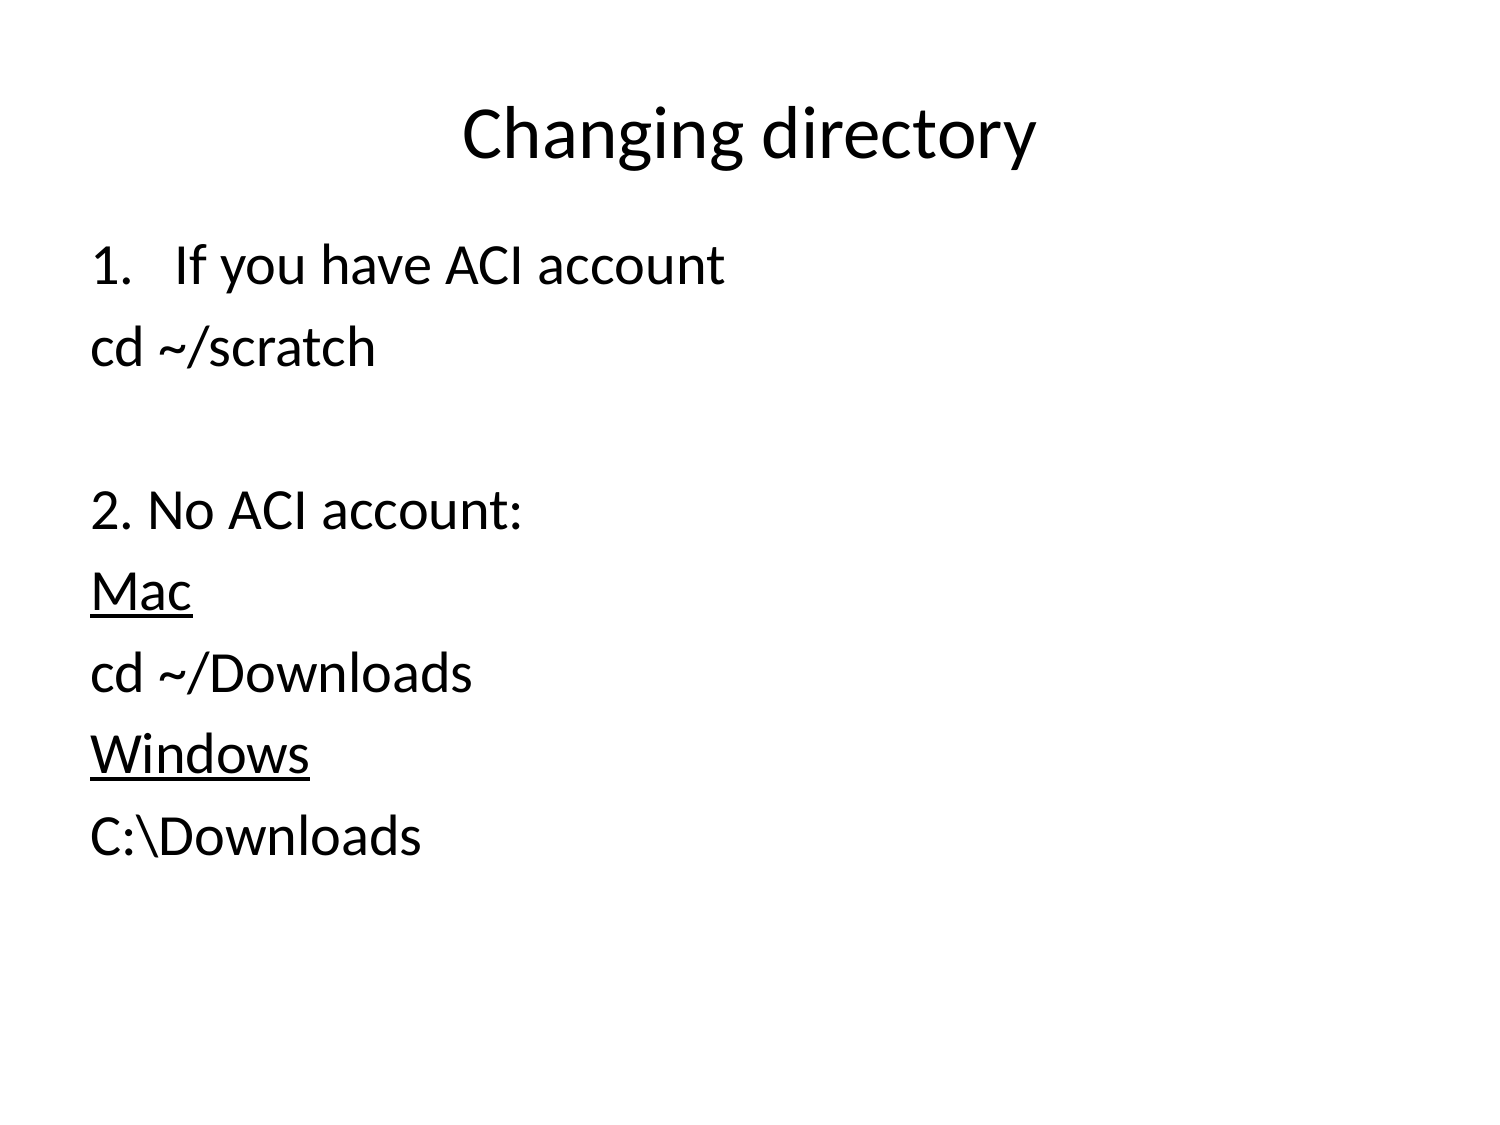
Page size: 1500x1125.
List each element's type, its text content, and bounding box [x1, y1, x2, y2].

list If you have ACI account cd ~/scratch 2. No ACI account: Mac cd ~/Downloads Windows C:\Downloads [75, 218, 1425, 1086]
title Changing directory [75, 45, 1425, 212]
